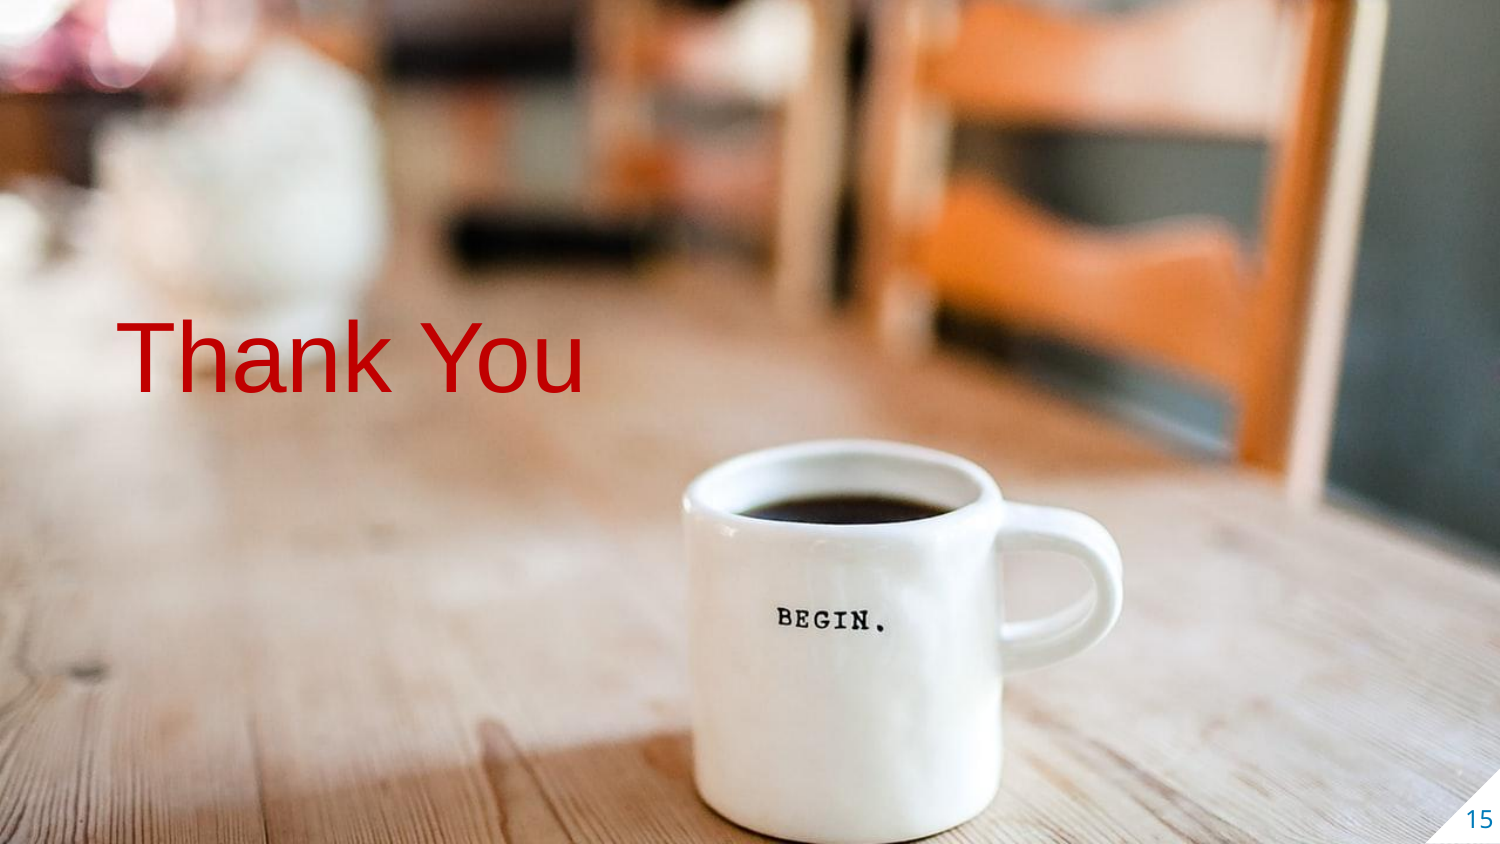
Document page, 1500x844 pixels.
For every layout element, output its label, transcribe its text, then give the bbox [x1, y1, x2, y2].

slide_number 15 [1418, 760, 1494, 838]
text_box Thank You [0, 285, 911, 421]
picture [0, 0, 1500, 844]
